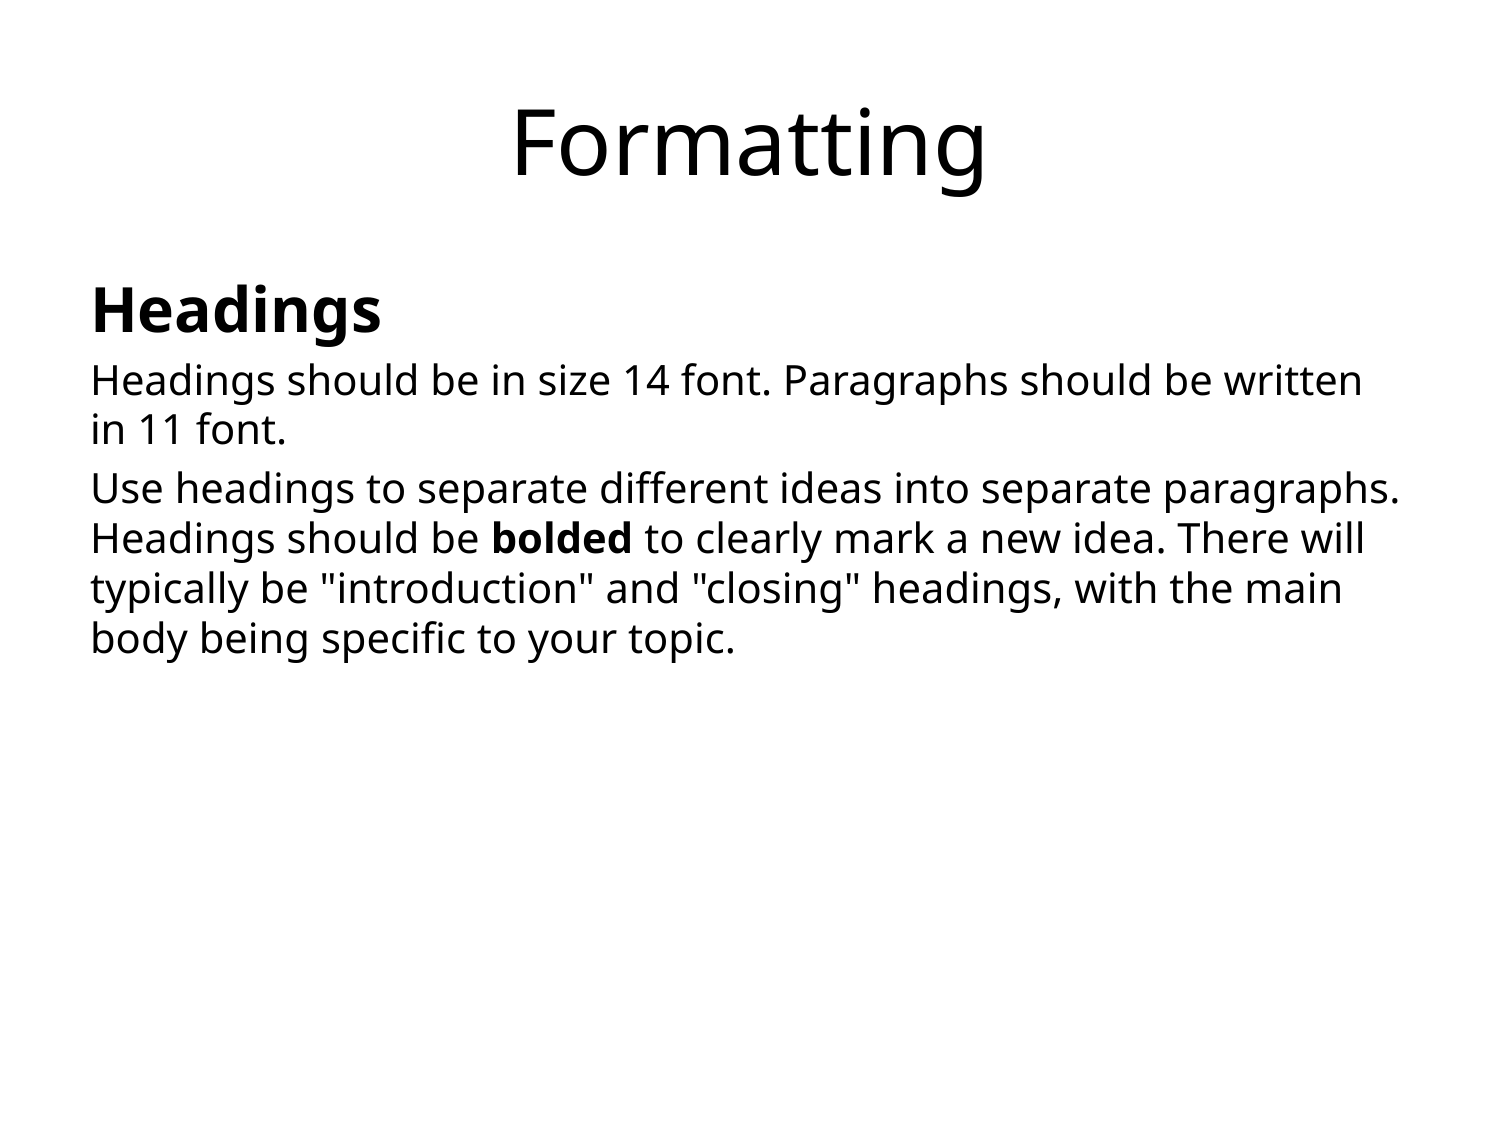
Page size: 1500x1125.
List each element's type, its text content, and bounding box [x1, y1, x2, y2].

title Formatting [75, 45, 1425, 233]
list Headings Headings should be in size 14 font. Paragraphs should be written in 11 font. Use headings to separate different ideas into separate paragraphs. Headings should be bolded to clearly mark a new idea. There will typically be "introduction" and "closing" headings, with the main body being specific to your topic. [75, 262, 1425, 1005]
